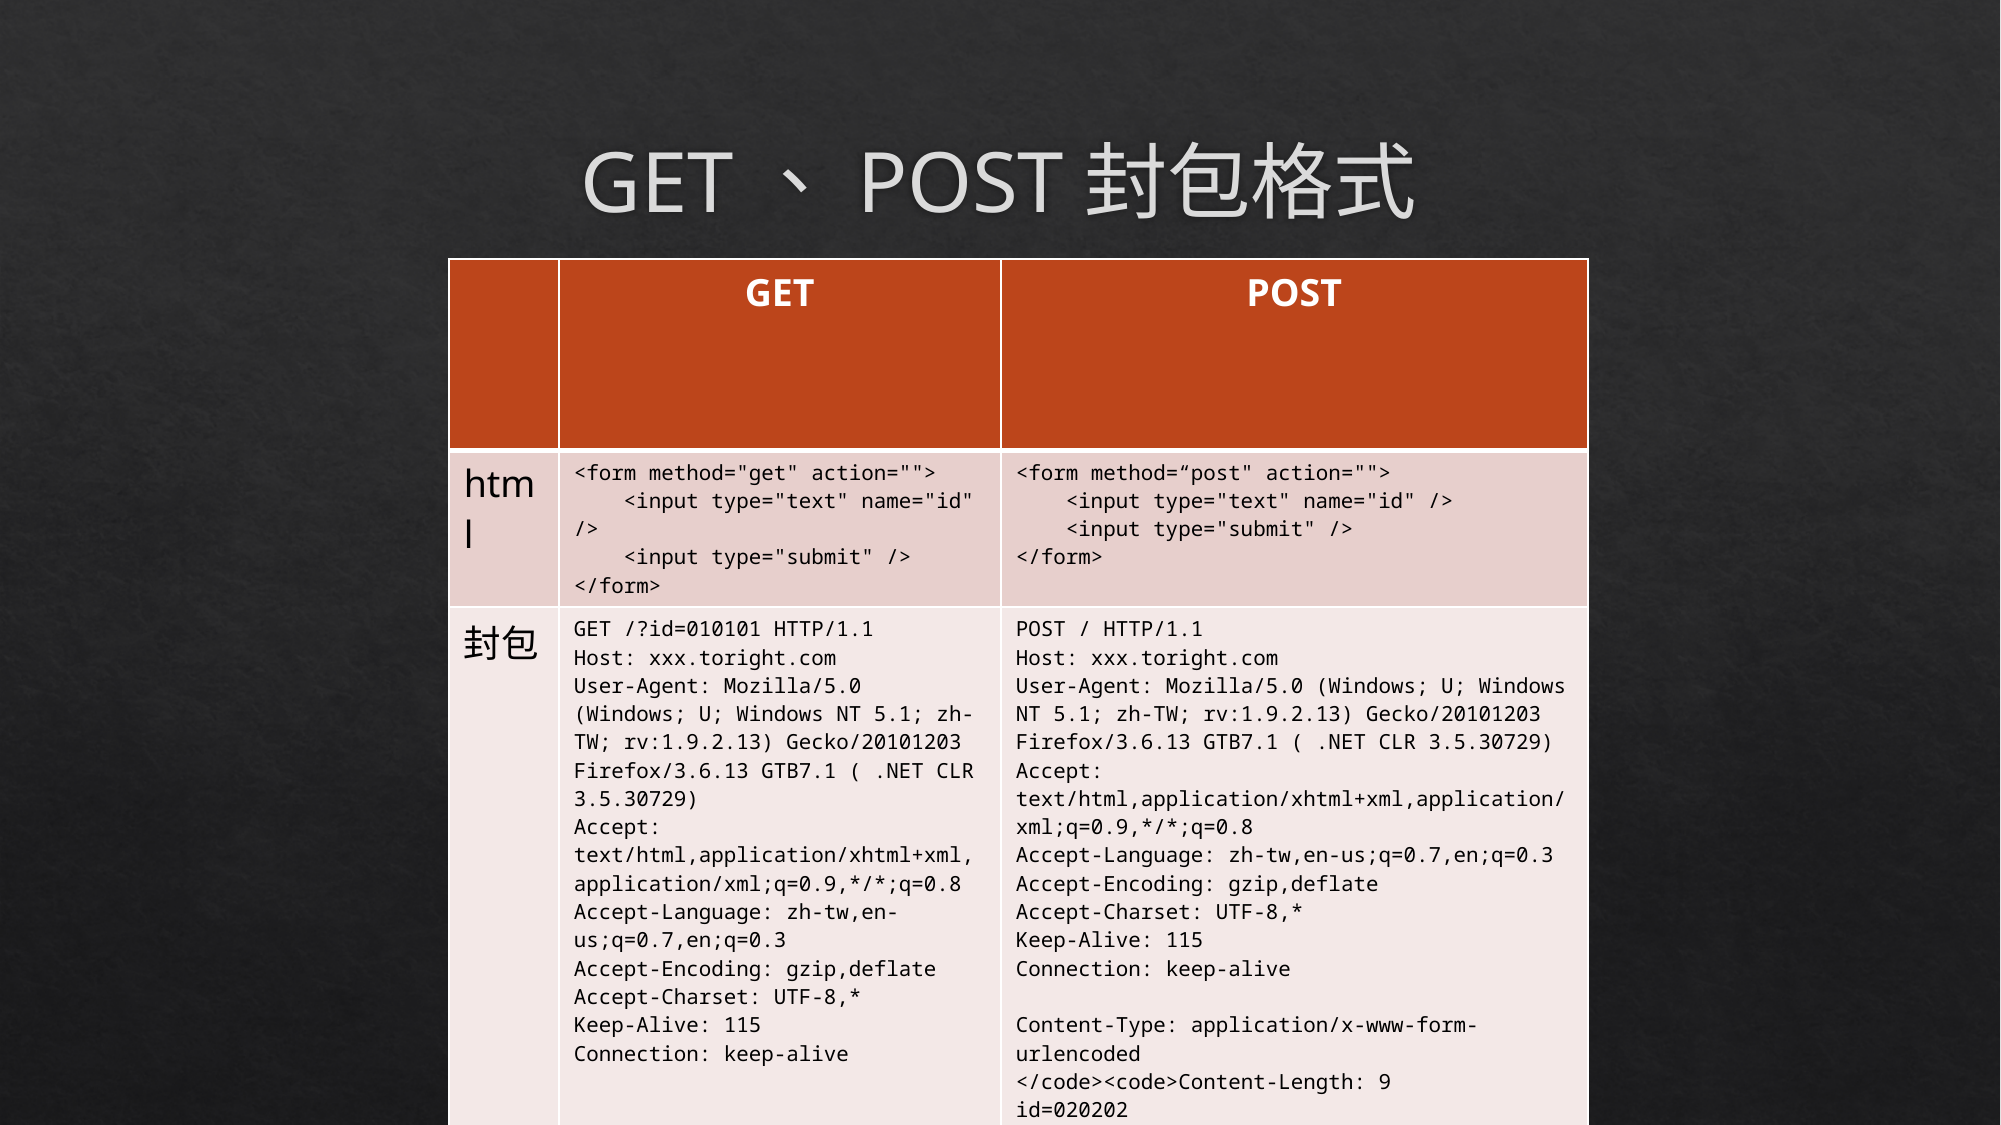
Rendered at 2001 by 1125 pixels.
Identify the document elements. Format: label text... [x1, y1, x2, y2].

table_cell GET /?id=010101 HTTP/1.1 Host: xxx.toright.com User-Agent: Mozilla/5.0 (Windows; U; Windows NT 5.1; zh-TW; rv:1.9.2.13) Gecko/20101203 Firefox/3.6.13 GTB7.1 ( .NET CLR 3.5.30729) Accept: text/html,application/xhtml+xml,application/xml;q=0.9,*/*;q=0.8 Accept-Language: zh-tw,en-us;q=0.7,en;q=0.3 Accept-Encoding: gzip,deflate Accept-Charset: UTF-8,* Keep-Alive: 115 Connection: keep-alive [560, 608, 1000, 1125]
table_header GET [560, 260, 1000, 448]
table_header [450, 260, 558, 448]
title GET、POST封包格式 [149, 99, 1849, 260]
table_cell <form method="get" action=""> <input type="text" name="id" /> <input type="submit" /> </form> [560, 453, 1000, 606]
table_header POST [1002, 260, 1587, 448]
table_cell 封包 [450, 608, 558, 1125]
table_cell POST / HTTP/1.1 Host: xxx.toright.com User-Agent: Mozilla/5.0 (Windows; U; Windows NT 5.1; zh-TW; rv:1.9.2.13) Gecko/20101203 Firefox/3.6.13 GTB7.1 ( .NET CLR 3.5.30729) Accept: text/html,application/xhtml+xml,application/xml;q=0.9,*/*;q=0.8 Accept-Language: zh-tw,en-us;q=0.7,en;q=0.3 Accept-Encoding: gzip,deflate Accept-Charset: UTF-8,* Keep-Alive: 115 Connection: keep-alive Content-Type: application/x-www-form-urlencoded </code><code>Content-Length: 9 id=020202 [1002, 608, 1587, 1125]
table_cell html [450, 453, 558, 606]
table_cell <form method=“post" action=""> <input type="text" name="id" /> <input type="submit" /> </form> [1002, 453, 1587, 606]
